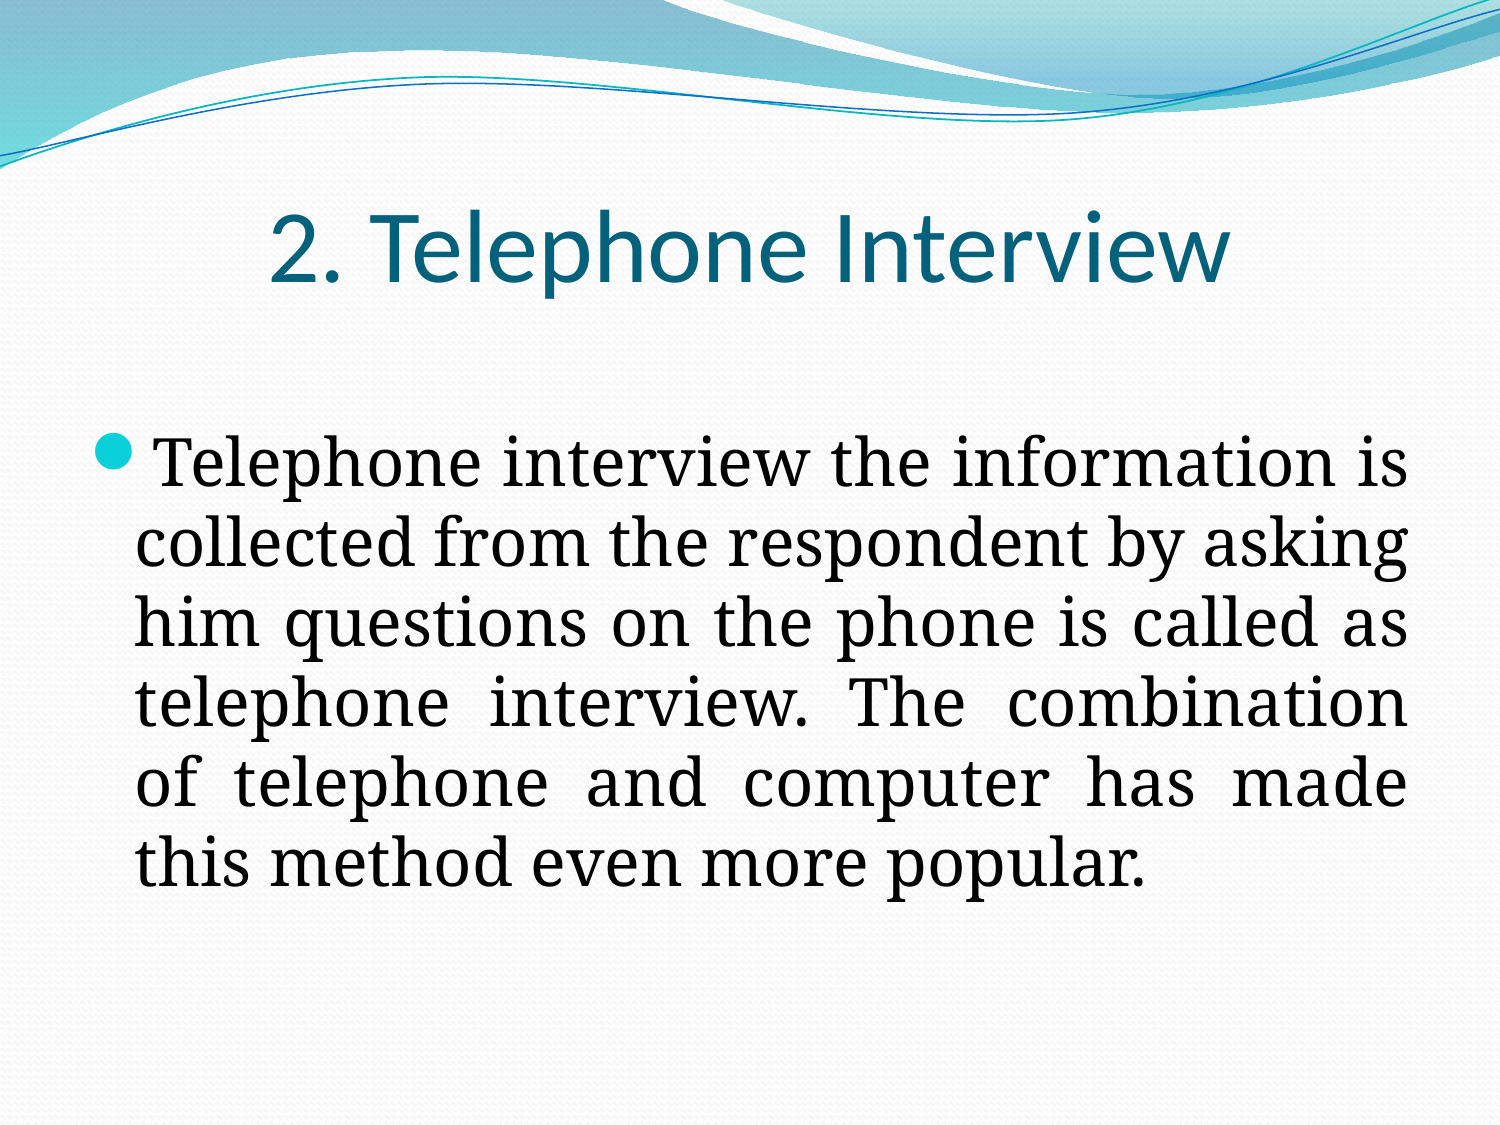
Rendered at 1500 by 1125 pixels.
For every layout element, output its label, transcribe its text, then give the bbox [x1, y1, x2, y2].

list Telephone interview the information is collected from the respondent by asking him questions on the phone is called as telephone interview. The combination of telephone and computer has made this method even more popular. [75, 412, 1425, 950]
title 2. Telephone Interview [75, 115, 1425, 303]
